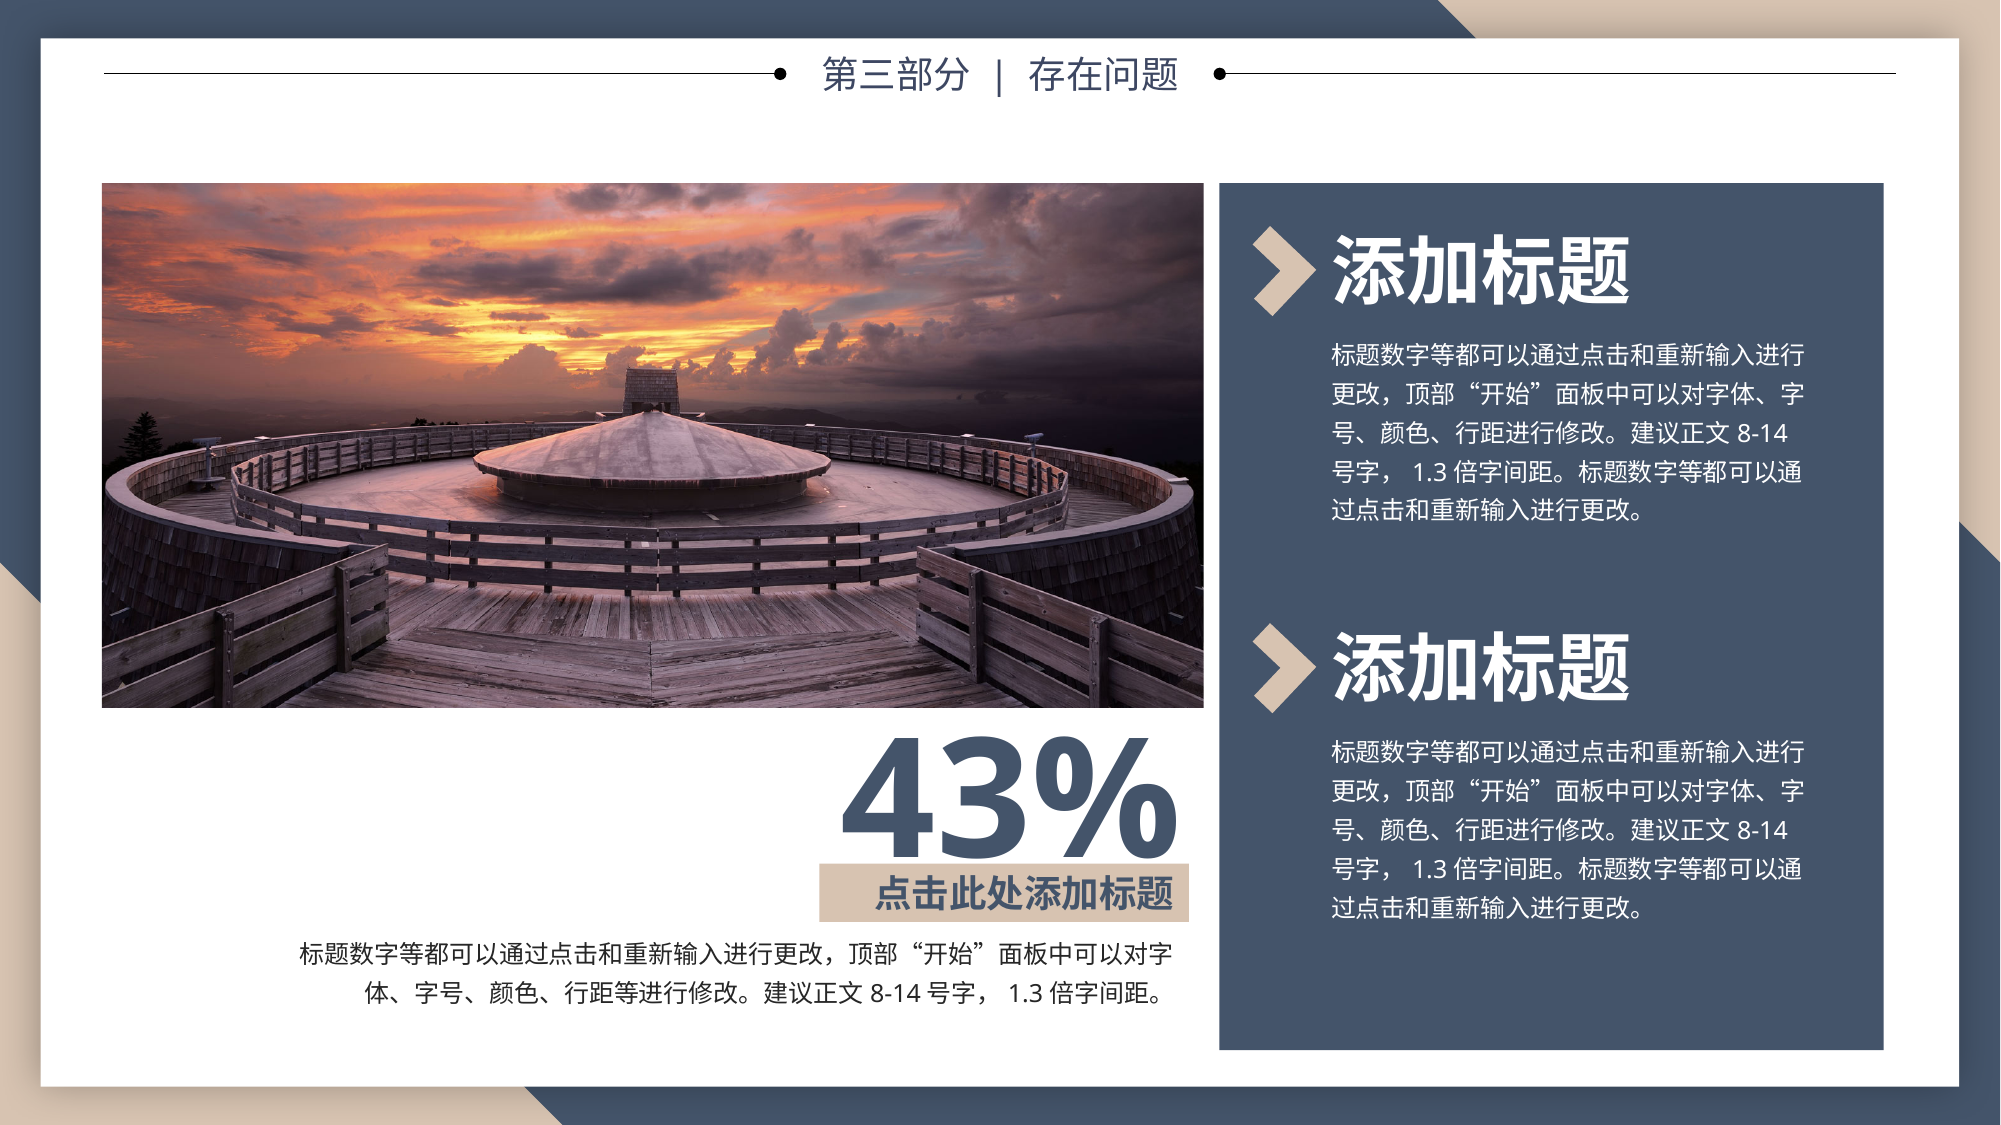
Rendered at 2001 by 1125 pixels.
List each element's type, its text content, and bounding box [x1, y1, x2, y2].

text_box 标题数字等都可以通过点击和重新输入进行更改，顶部“开始”面板中可以对字体、字号、颜色、行距等进行修改。建议正文8-14号字，1.3倍字间距。 [263, 921, 1189, 1015]
list 第三部分 | 存在问题 [800, 43, 1200, 105]
picture [101, 183, 1204, 708]
text_box 43% [768, 708, 1197, 899]
text_box 添加标题 [1316, 623, 1750, 719]
text_box 标题数字等都可以通过点击和重新输入进行更改，顶部“开始”面板中可以对字体、字号、颜色、行距进行修改。建议正文8-14号字，1.3倍字间距。标题数字等都可以通过点击和重新输入进行更改。 [1316, 323, 1824, 533]
text_box [1251, 621, 1316, 715]
text_box 点击此处添加标题 [818, 863, 1190, 923]
text_box 标题数字等都可以通过点击和重新输入进行更改，顶部“开始”面板中可以对字体、字号、颜色、行距进行修改。建议正文8-14号字，1.3倍字间距。标题数字等都可以通过点击和重新输入进行更改。 [1316, 720, 1824, 930]
text_box [1251, 224, 1316, 318]
text_box [1218, 182, 1885, 1051]
text_box 添加标题 [1316, 226, 1750, 322]
